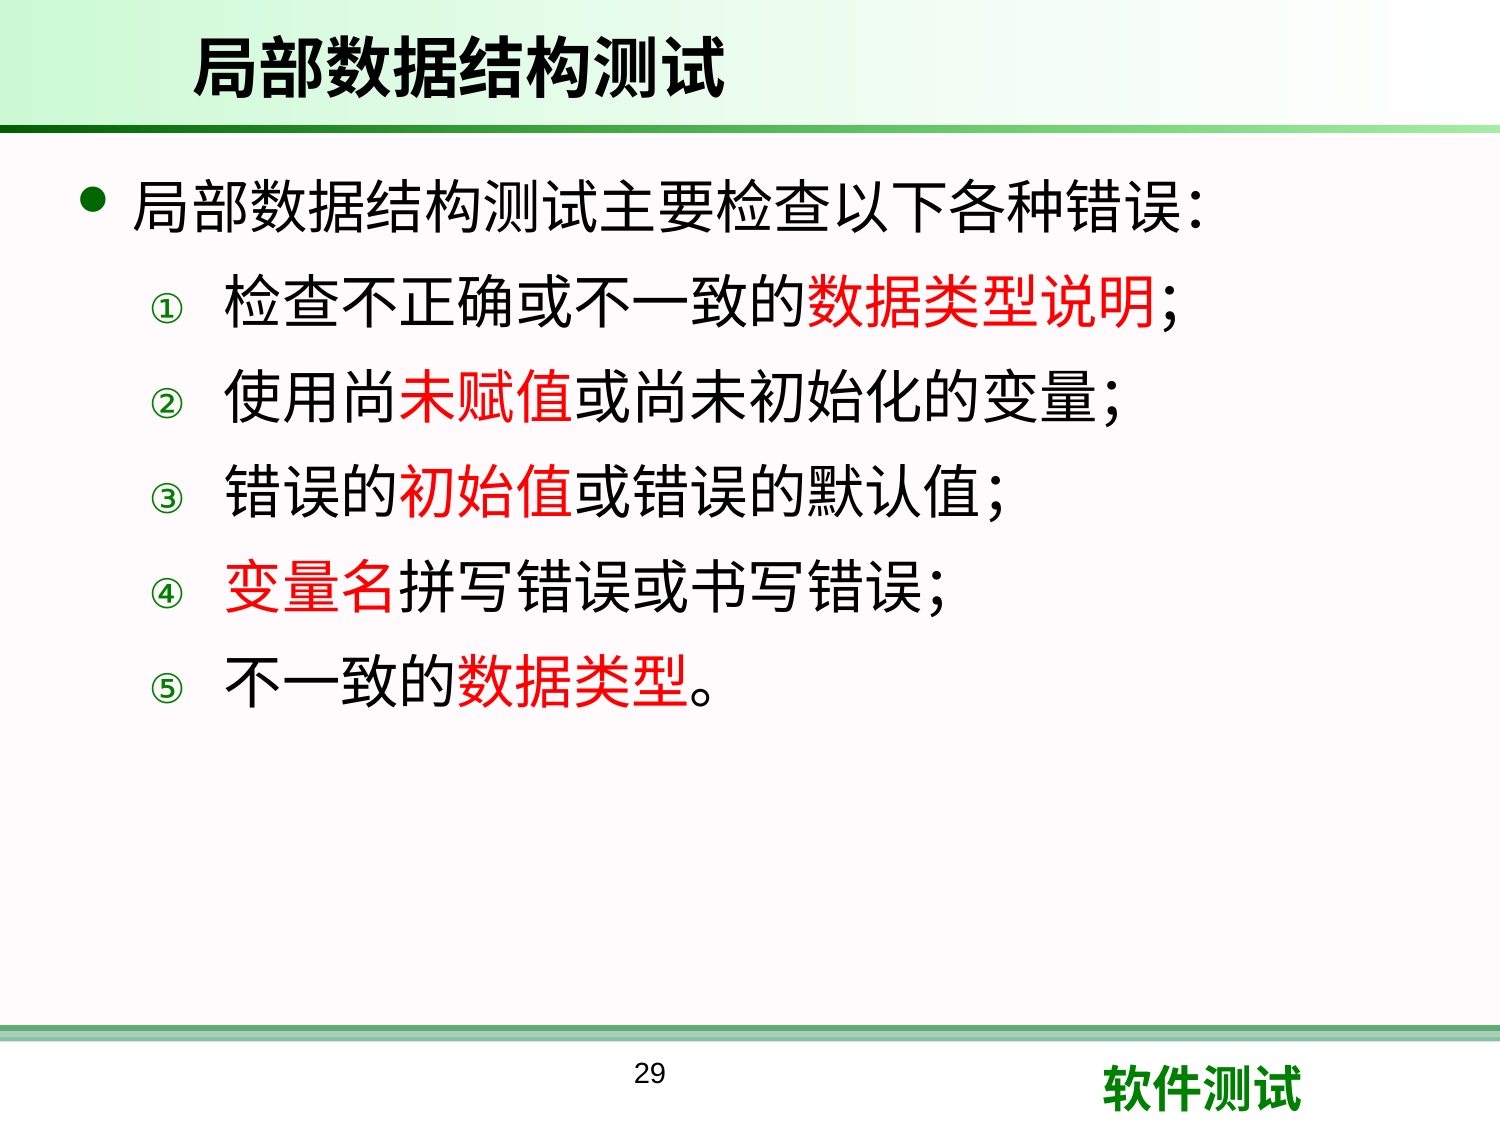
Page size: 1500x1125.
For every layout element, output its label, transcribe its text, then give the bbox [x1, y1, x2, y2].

list 局部数据结构测试主要检查以下各种错误： 检查不正确或不一致的数据类型说明； 使用尚未赋值或尚未初始化的变量； 错误的初始值或错误的默认值； 变量名拼写错误或书写错误； 不一致的数据类型。 [58, 162, 1463, 1001]
footer 29 [412, 1046, 888, 1125]
title 局部数据结构测试 [176, 12, 1223, 119]
